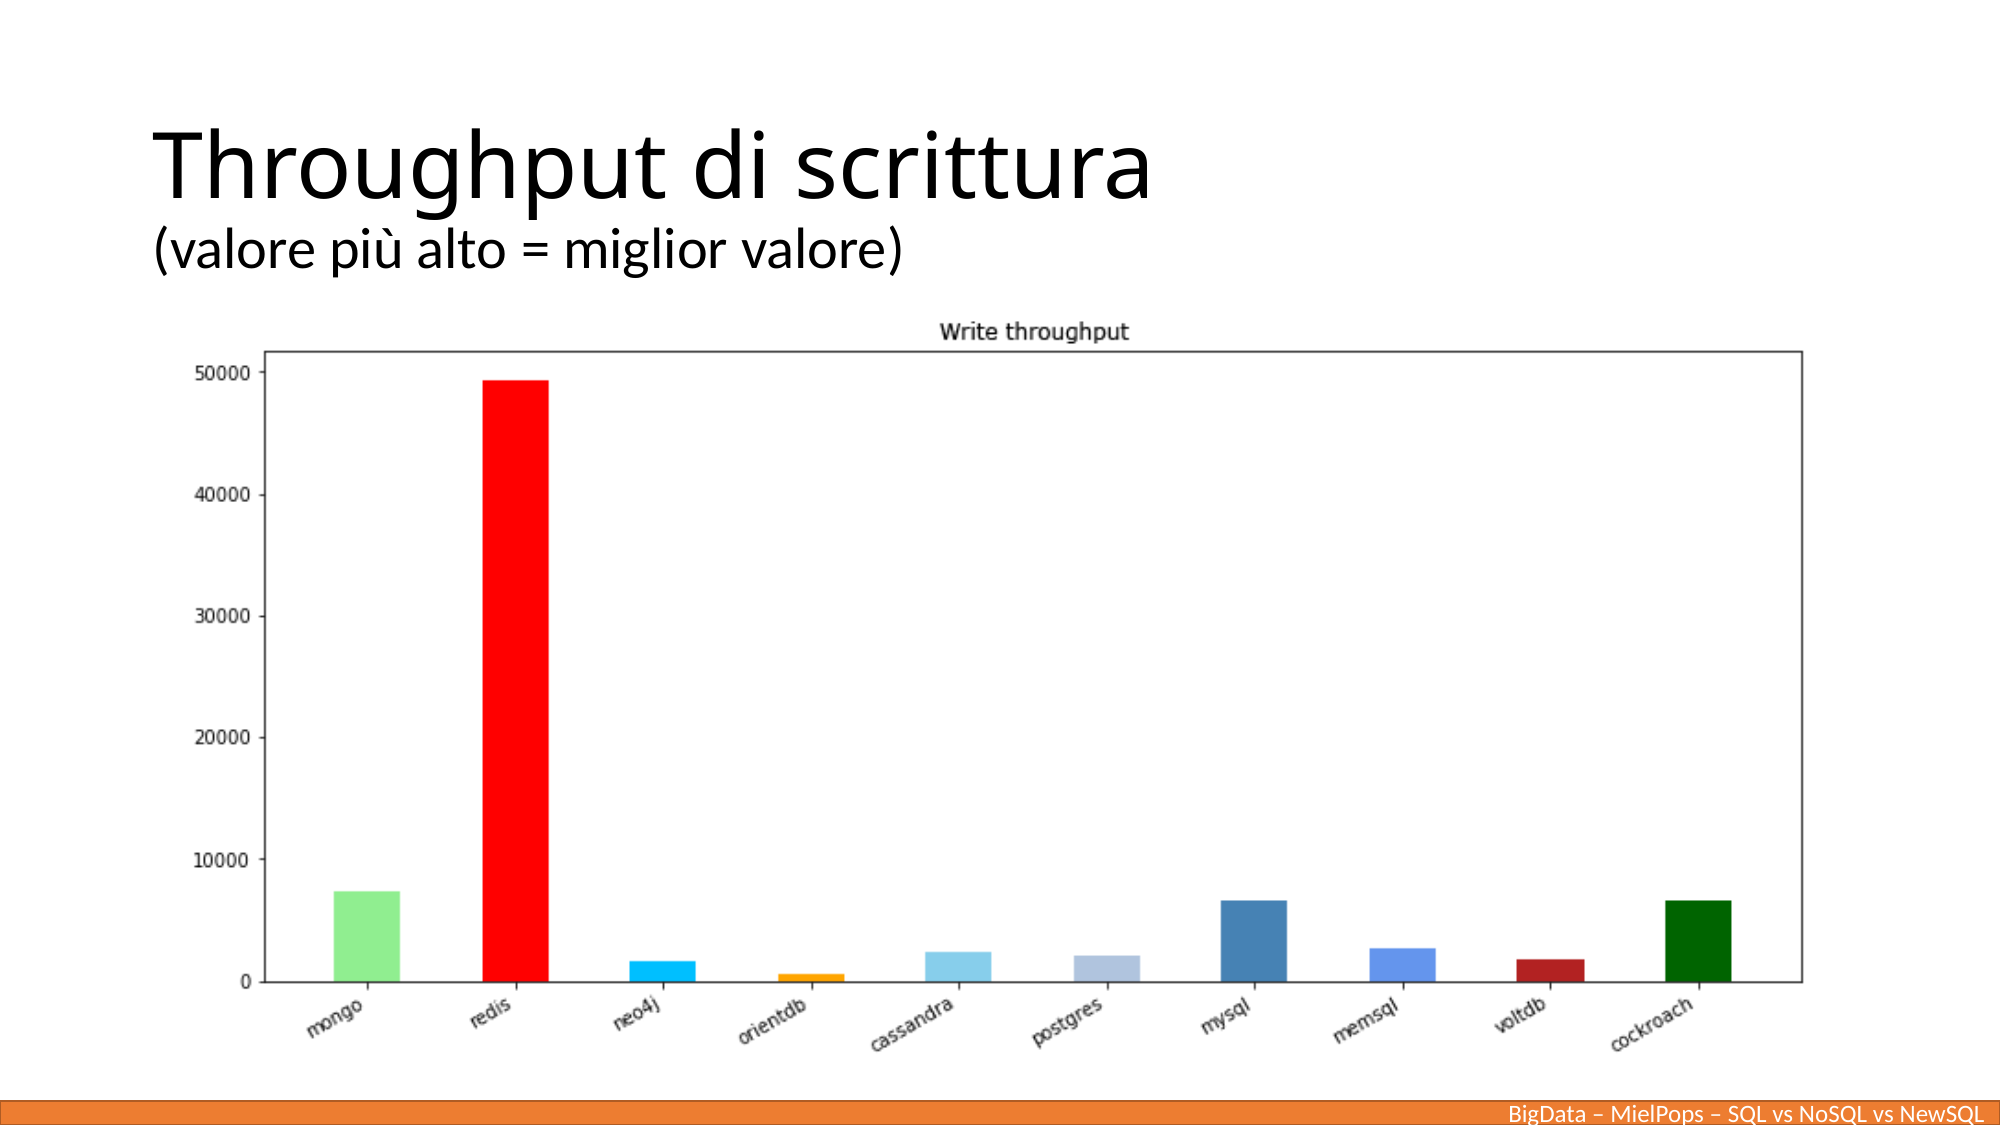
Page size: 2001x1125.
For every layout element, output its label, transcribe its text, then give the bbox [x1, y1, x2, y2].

title Throughput di scrittura [137, 59, 1863, 210]
picture [180, 309, 1820, 1070]
list (valore più alto = miglior valore) [137, 210, 1863, 1014]
text_box BigData – MielPops – SQL vs NoSQL vs NewSQL [0, 1100, 2000, 1125]
